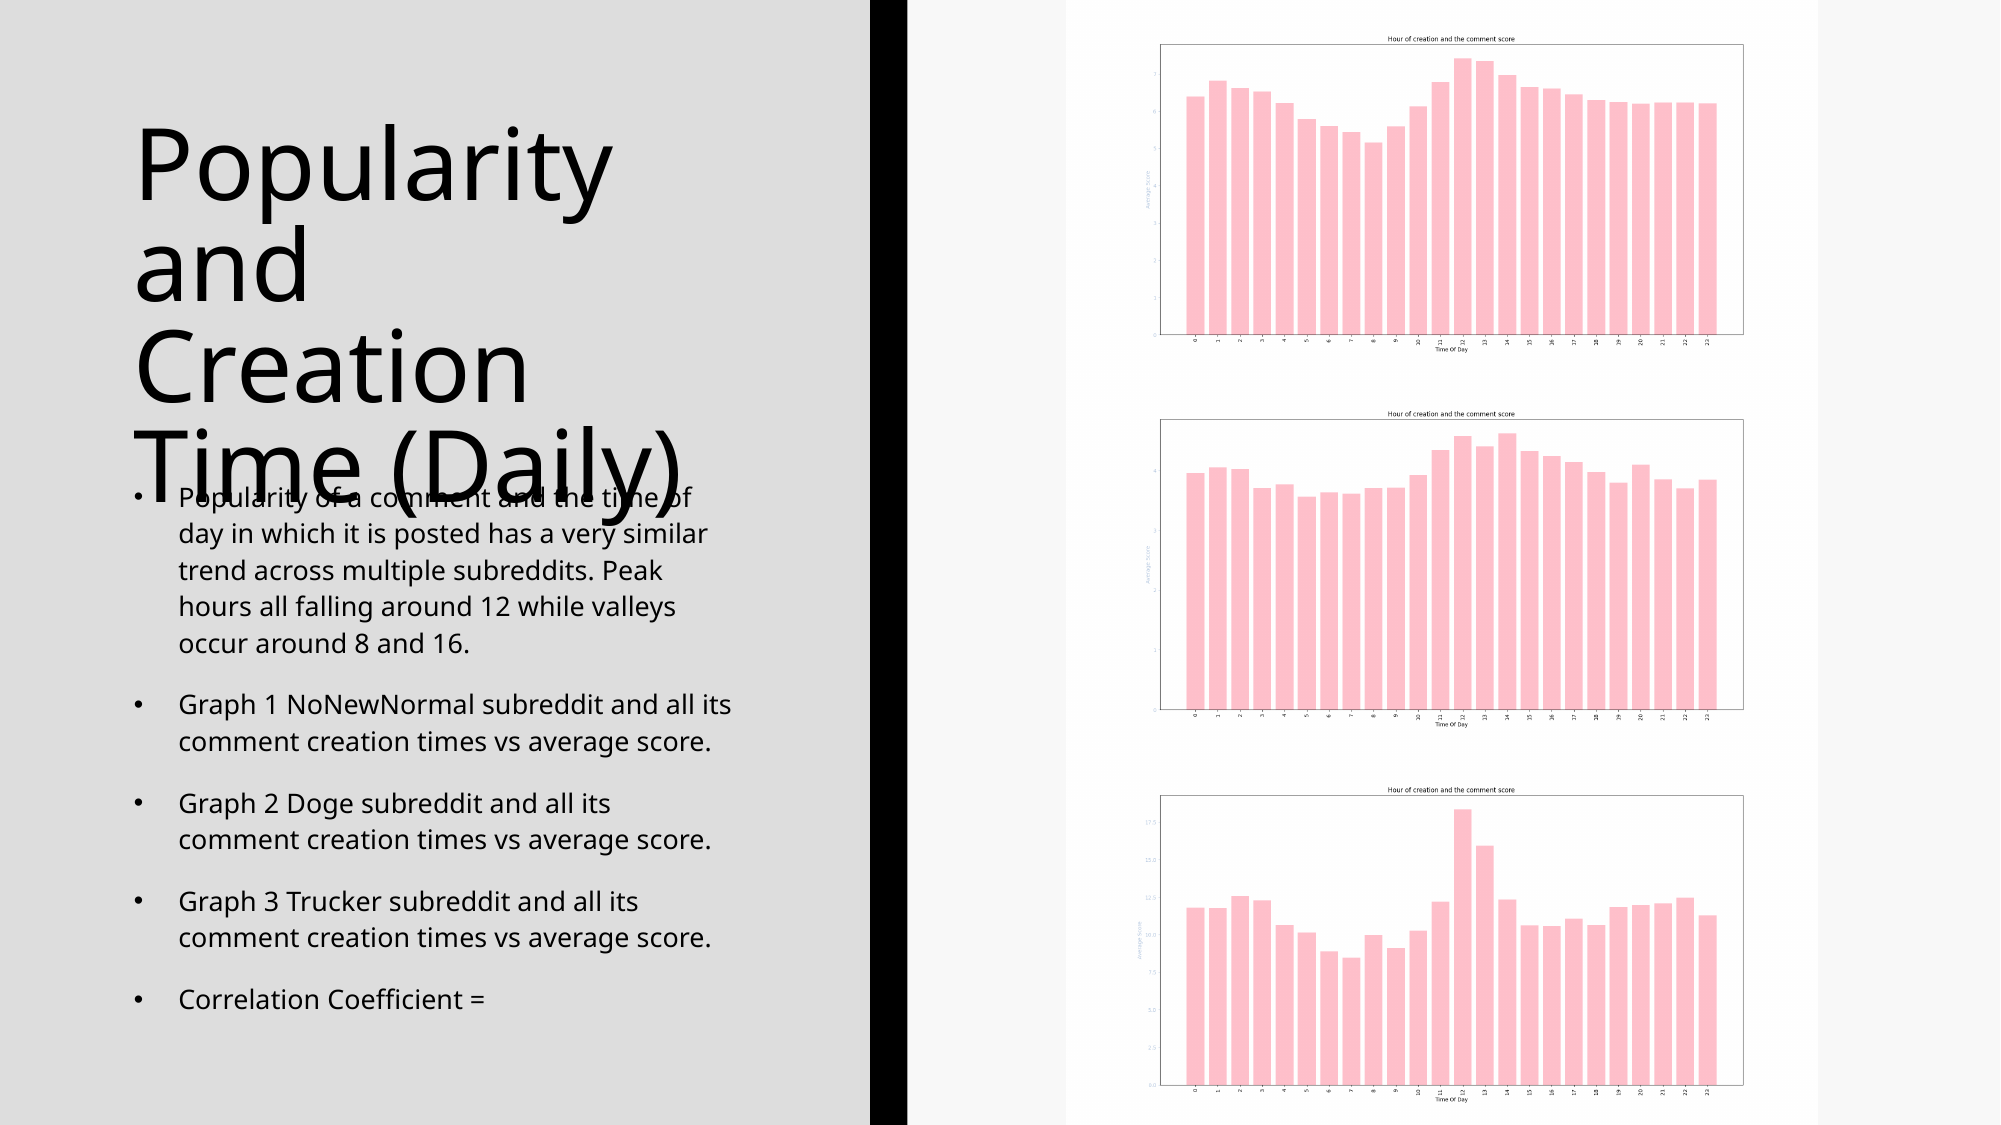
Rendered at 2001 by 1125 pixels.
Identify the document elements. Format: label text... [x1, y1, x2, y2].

title Popularity and Creation Time (Daily) [118, 112, 752, 467]
list Popularity of a comment and the time of day in which it is posted has a very similar trend across multiple subreddits. Peak hours all falling around 12 while valleys occur around 8 and 16. Graph 1 NoNewNormal subreddit and all its comment creation times vs average score. Graph 2 Doge subreddit and all its comment creation times vs average score. Graph 3 Trucker subreddit and all its comment creation times vs average score. Correlation Coefficient = [118, 468, 752, 1057]
picture [1066, 0, 1818, 1125]
